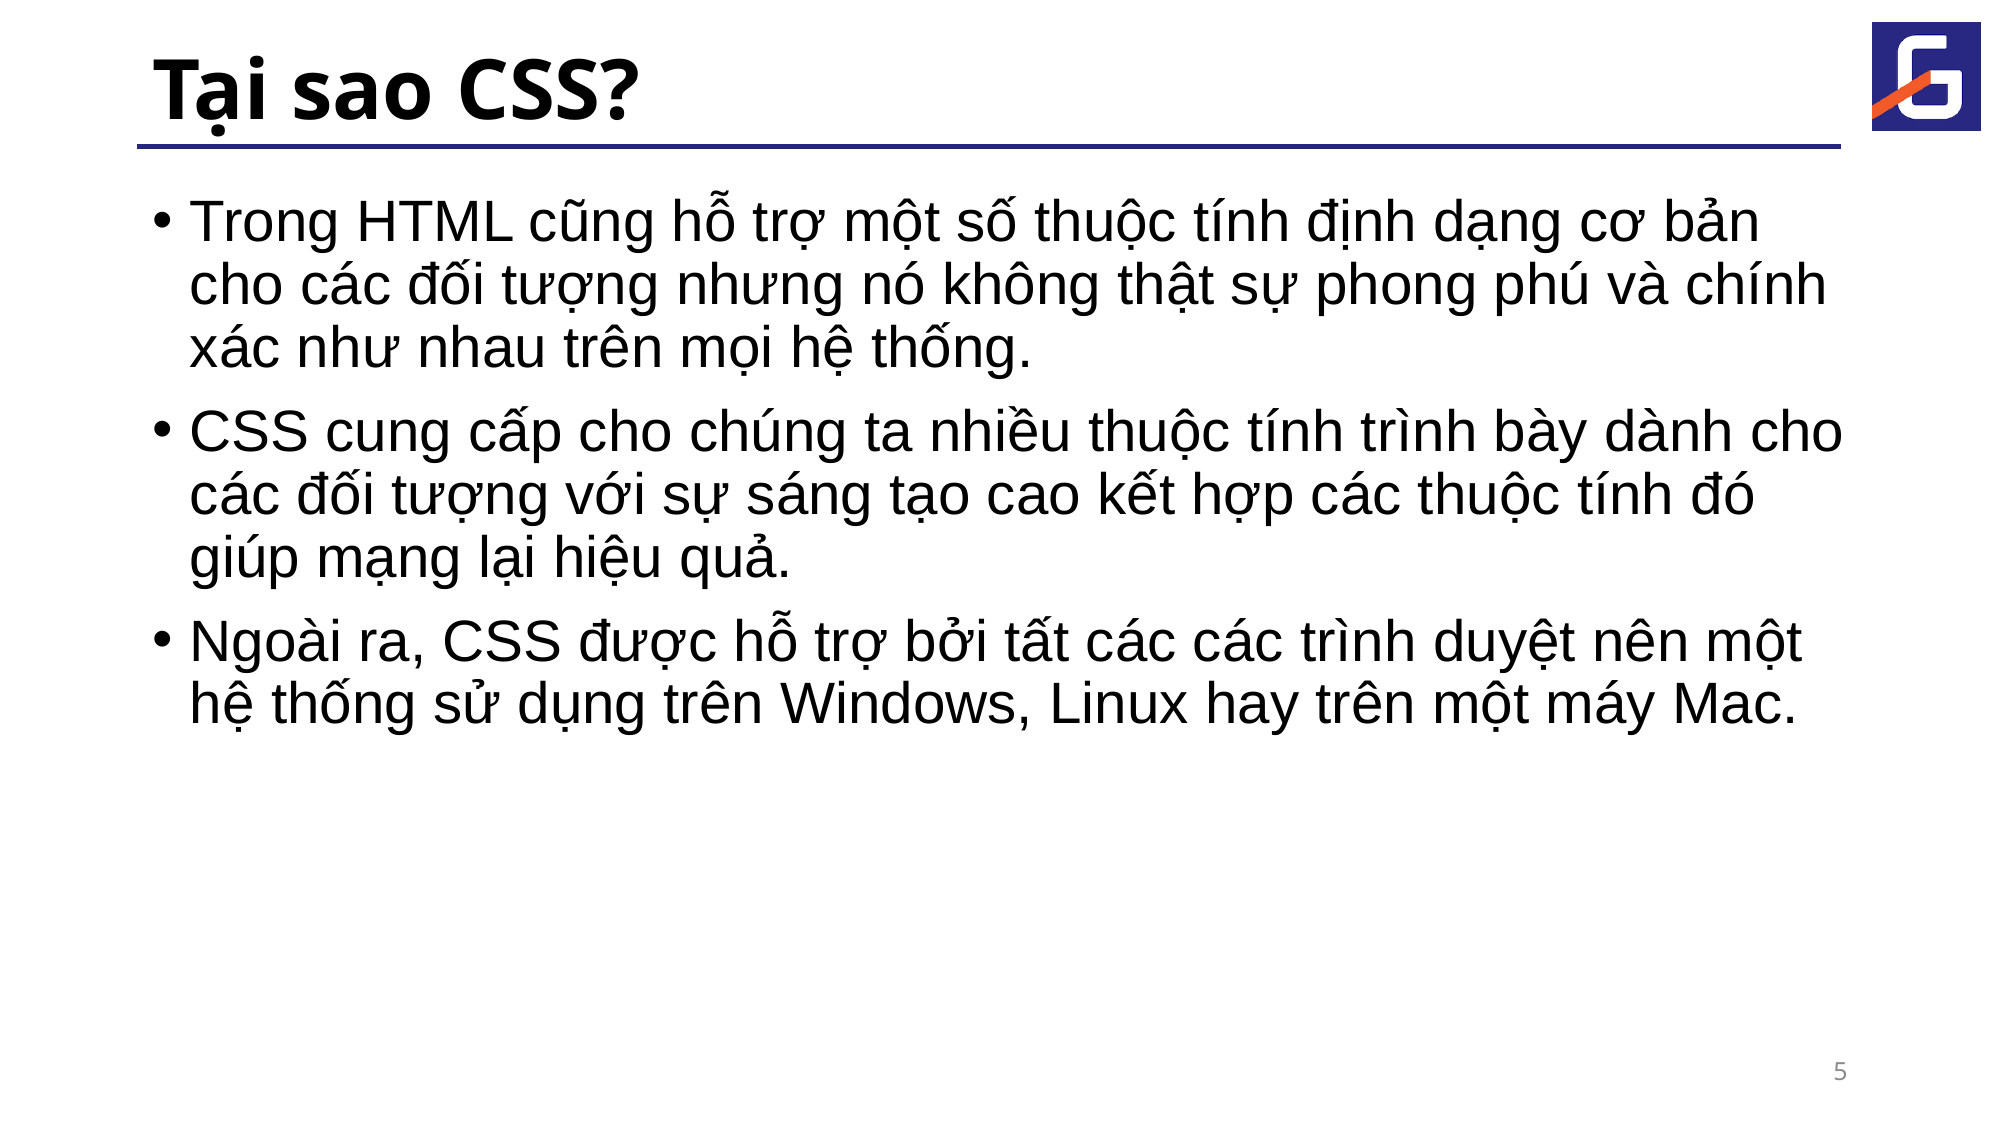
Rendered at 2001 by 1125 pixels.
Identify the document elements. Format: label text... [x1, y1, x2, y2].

slide_number 5 [1817, 1050, 1863, 1095]
title Tại sao CSS? [137, 26, 1863, 160]
picture [1872, 22, 1981, 131]
list Trong HTML cũng hỗ trợ một số thuộc tính định dạng cơ bản cho các đối tượng nhưng nó không thật sự phong phú và chính xác như nhau trên mọi hệ thống. CSS cung cấp cho chúng ta nhiều thuộc tính trình bày dành cho các đối tượng với sự sáng tạo cao kết hợp các thuộc tính đó giúp mạng lại hiệu quả. Ngoài ra, CSS được hỗ trợ bởi tất các các trình duyệt nên một hệ thống sử dụng trên Windows, Linux hay trên một máy Mac. [137, 183, 1863, 1014]
